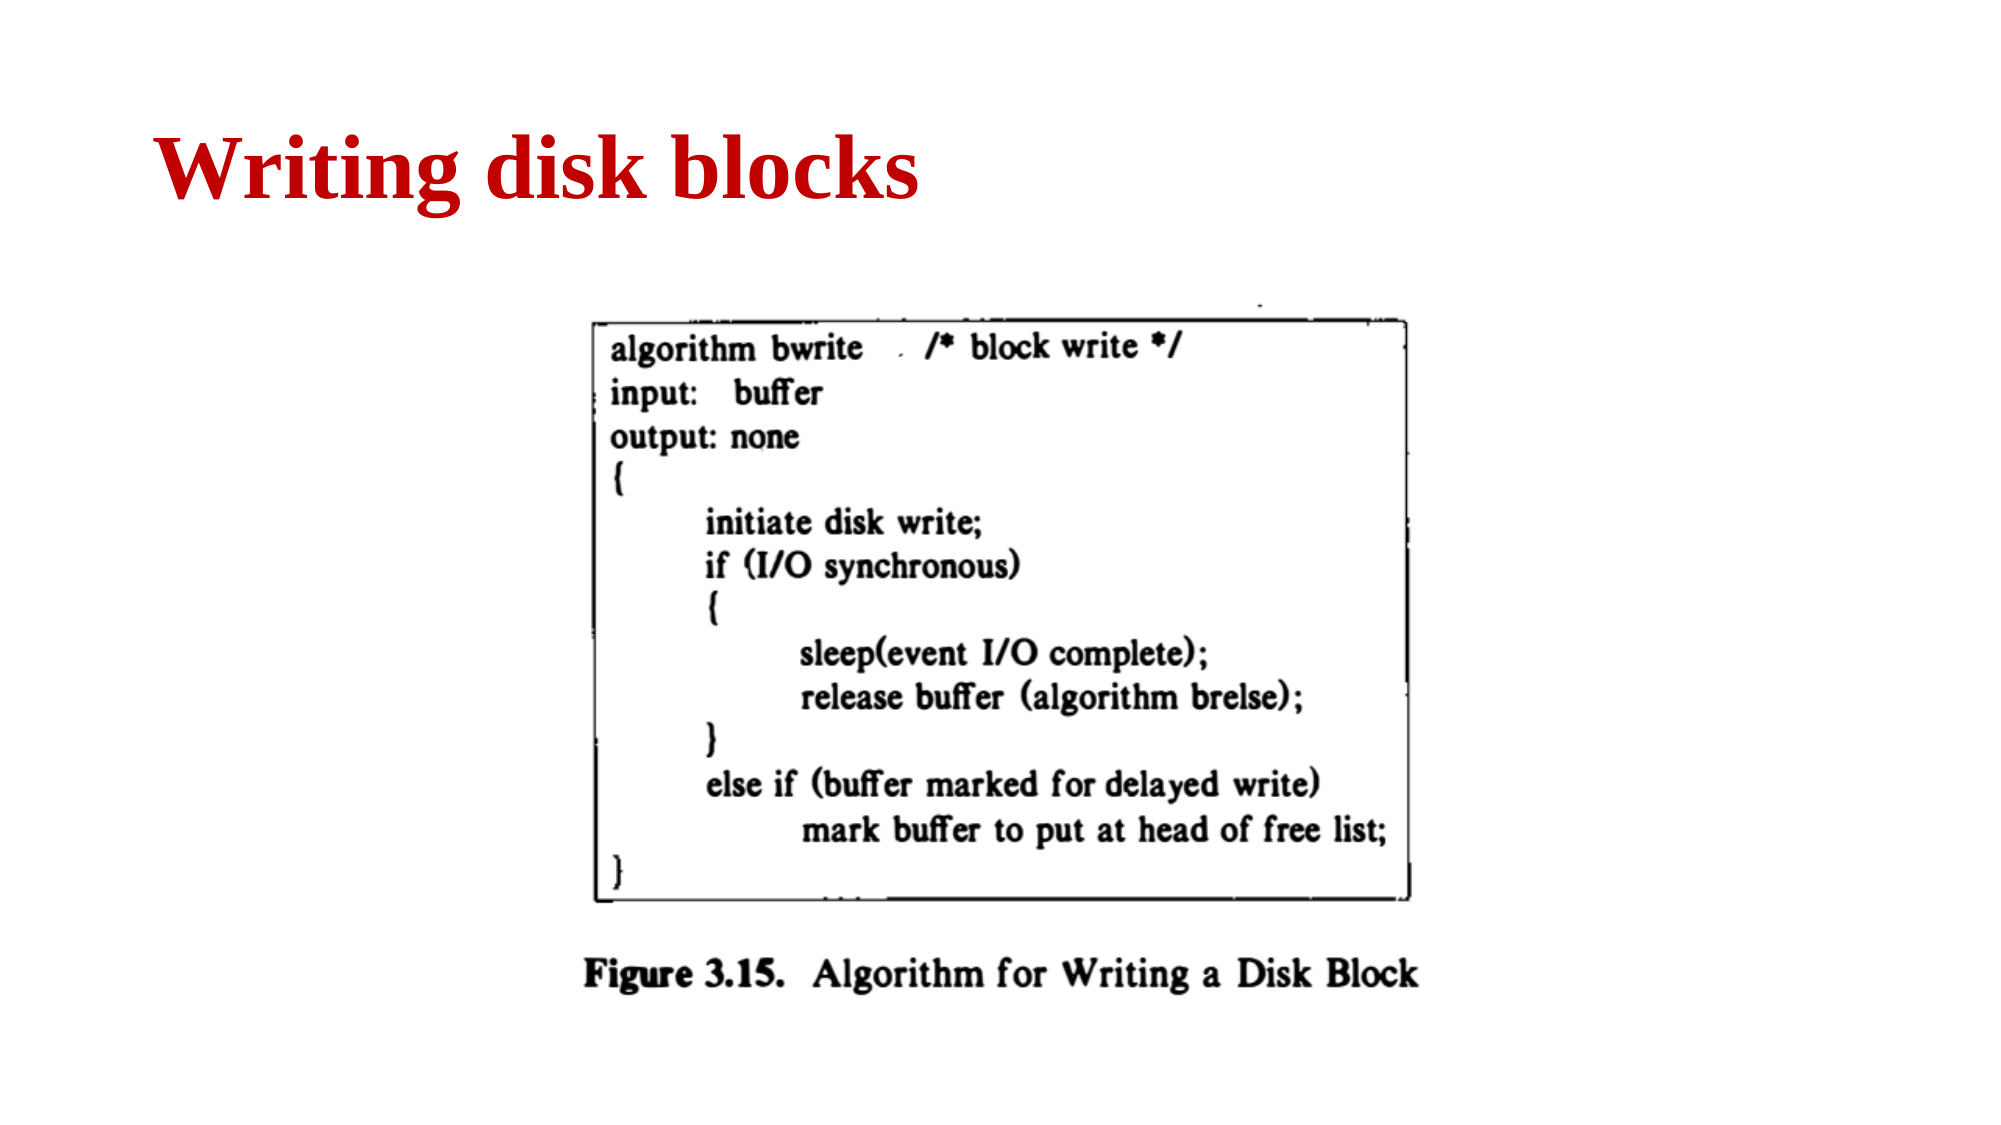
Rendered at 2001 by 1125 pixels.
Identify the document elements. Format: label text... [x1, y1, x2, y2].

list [565, 299, 1434, 1014]
title Writing disk blocks [137, 59, 1863, 278]
